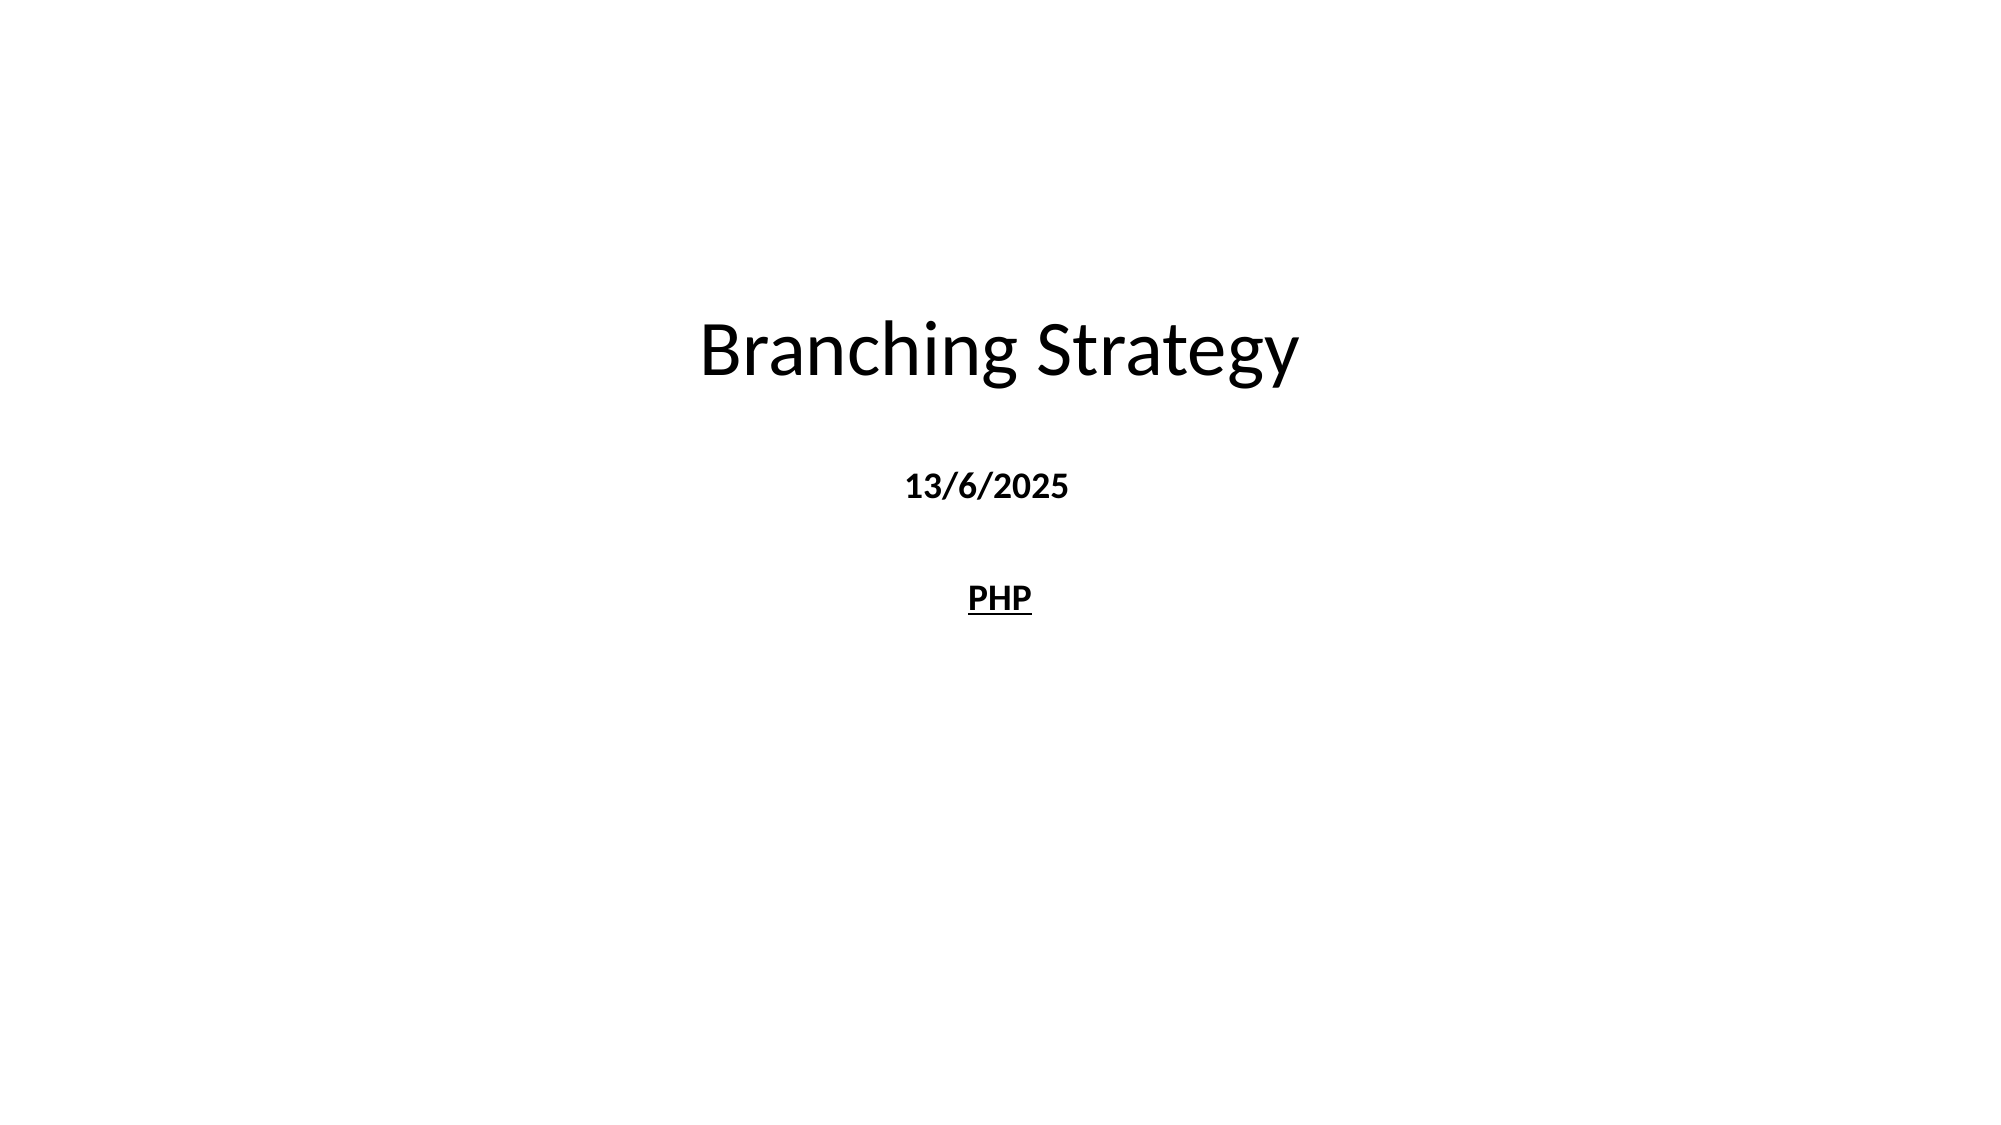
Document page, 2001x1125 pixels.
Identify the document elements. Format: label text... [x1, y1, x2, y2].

list Branching Strategy [137, 299, 1863, 400]
text_box 13/6/2025 [486, 450, 1487, 514]
text_box PHP [500, 562, 1500, 626]
